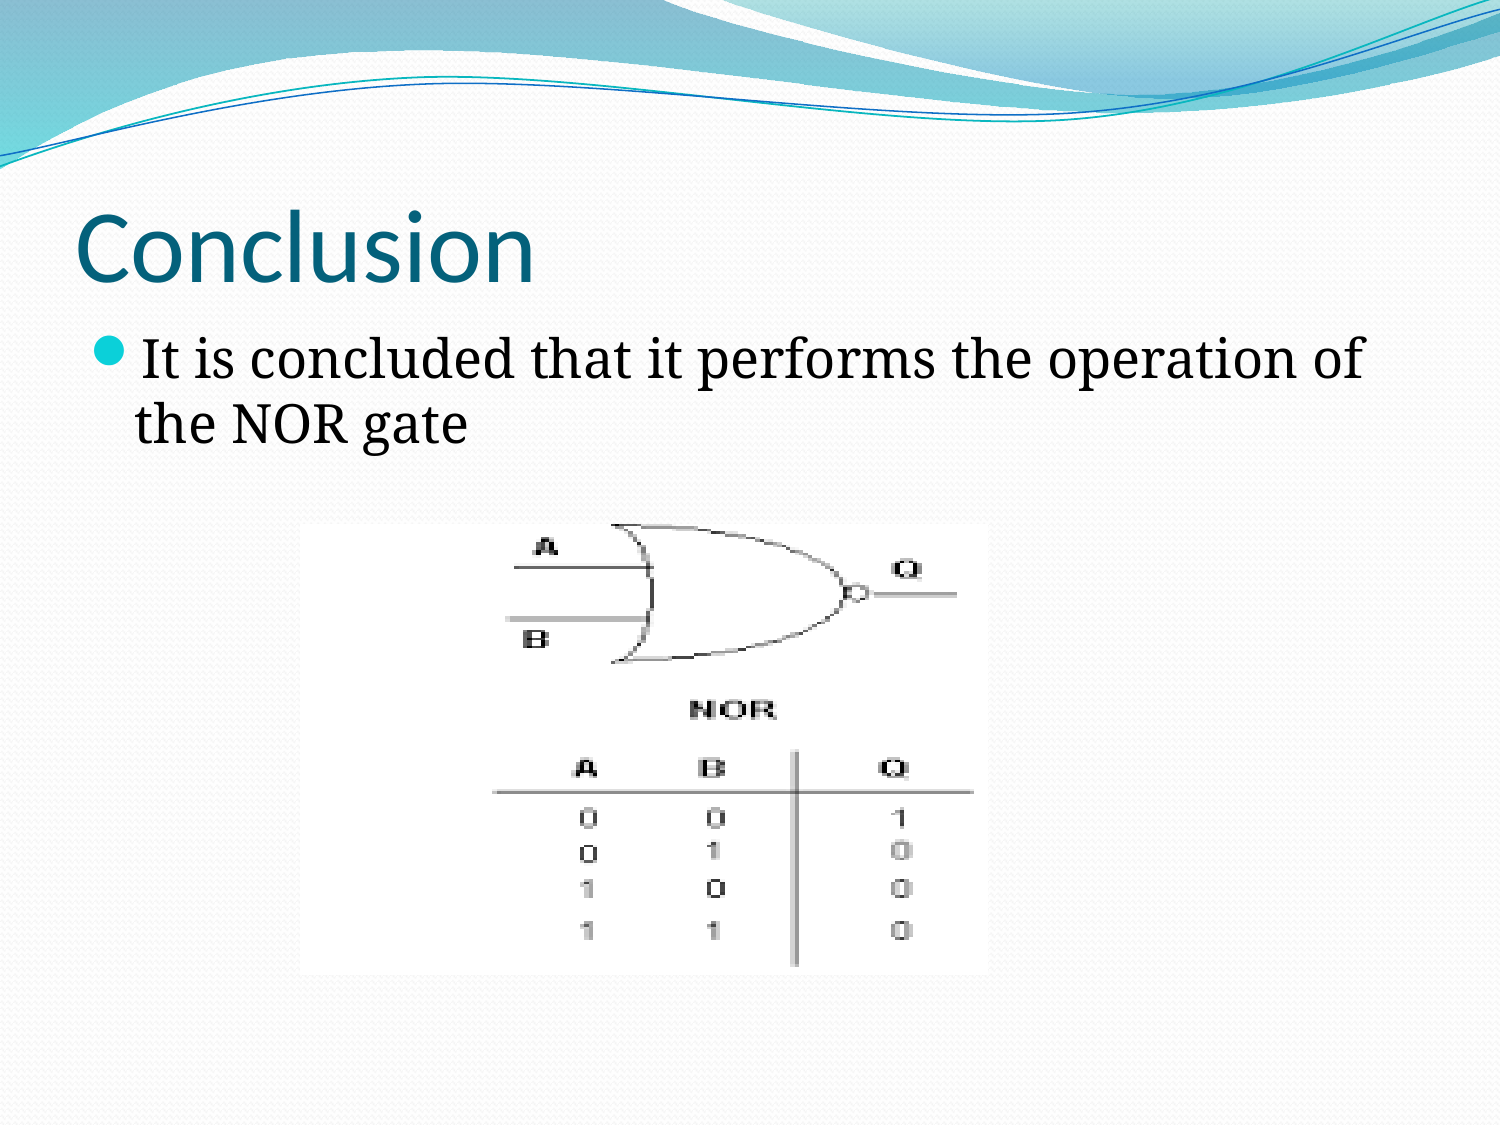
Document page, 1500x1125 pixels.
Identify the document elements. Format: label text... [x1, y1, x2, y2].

title Conclusion [75, 115, 1425, 303]
picture [299, 524, 988, 976]
table_cell 1 [292, 525, 994, 988]
list It is concluded that it performs the operation of the NOR gate [75, 317, 1425, 1038]
